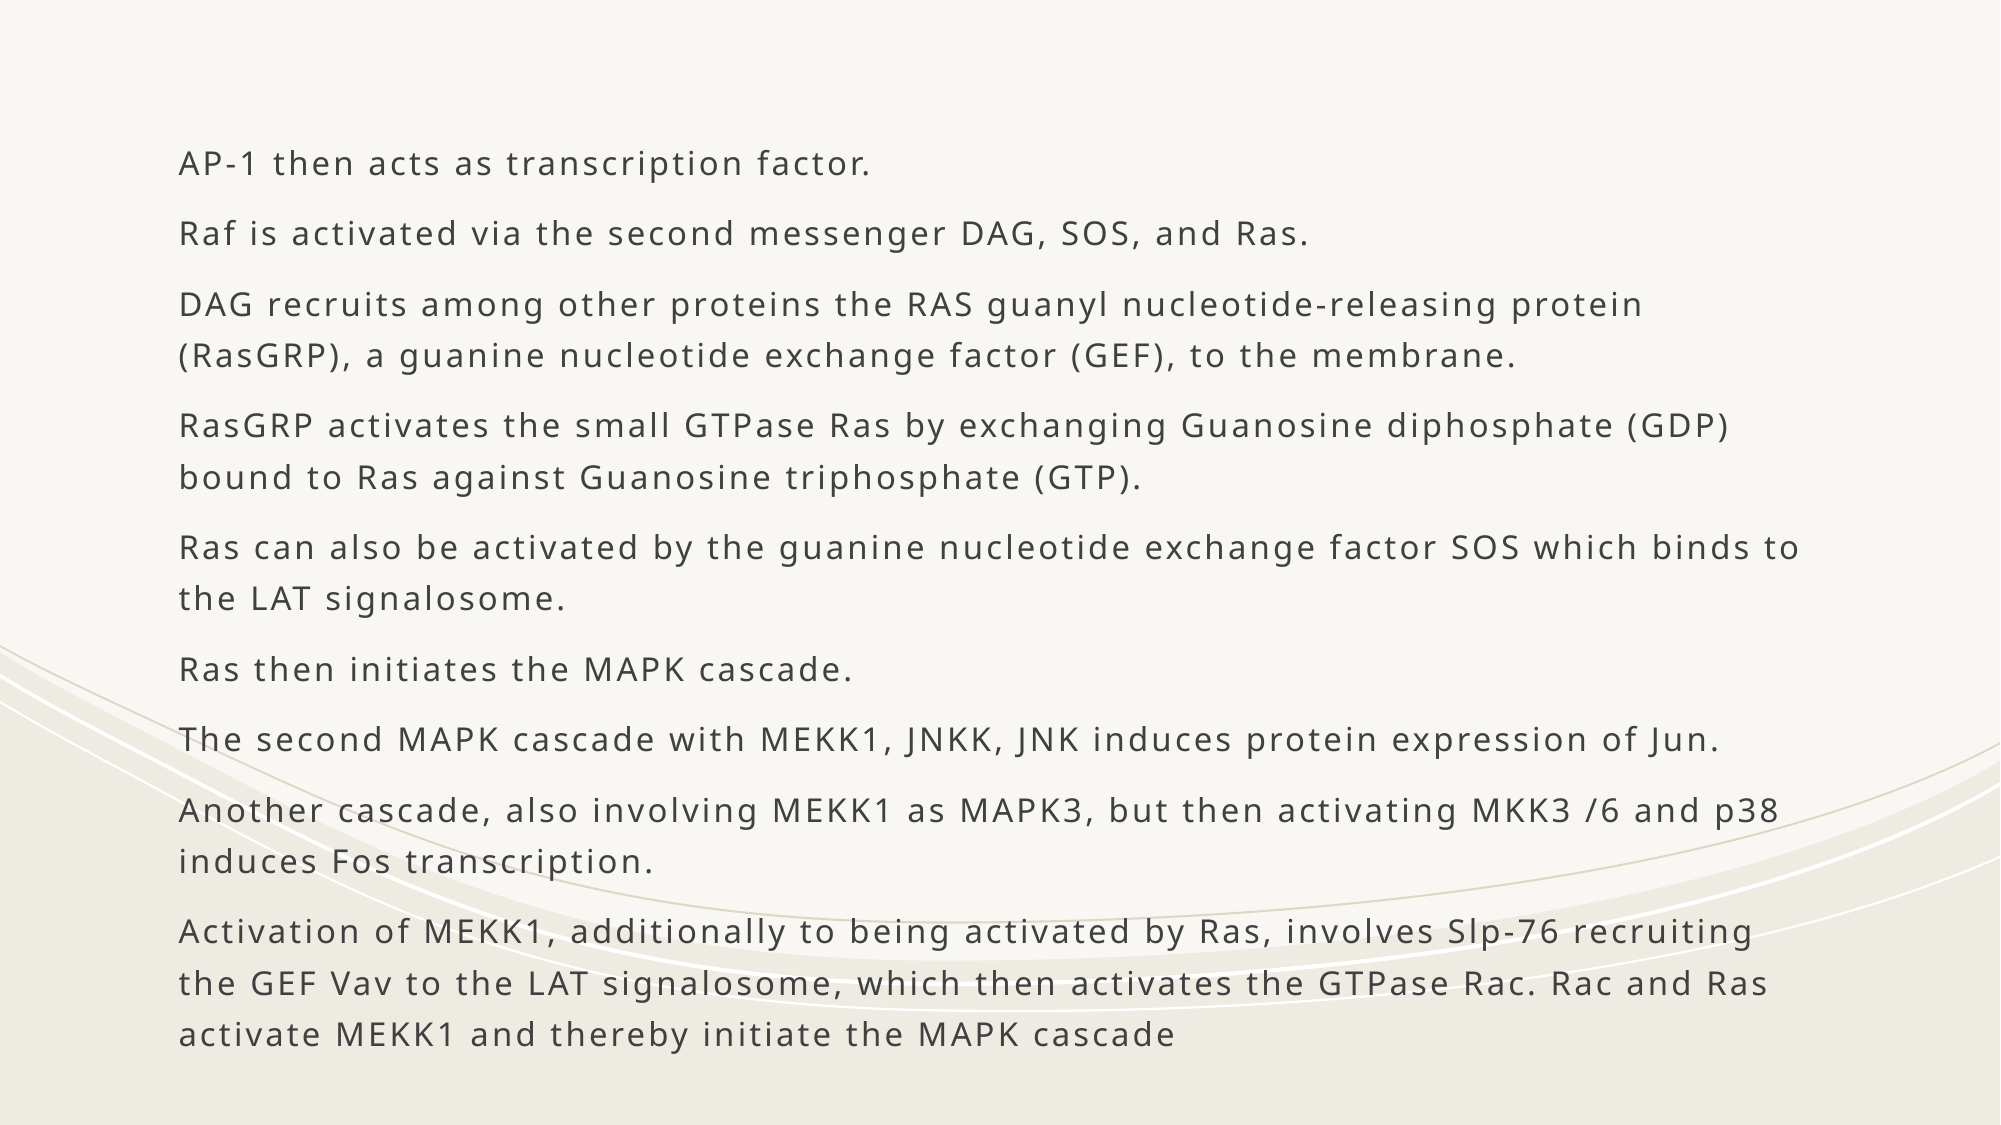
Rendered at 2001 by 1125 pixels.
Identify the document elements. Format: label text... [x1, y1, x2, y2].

text_box [0, 1013, 2000, 1125]
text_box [0, 0, 2000, 1013]
list AP-1 then acts as transcription factor. Raf is activated via the second messenger DAG, SOS, and Ras. DAG recruits among other proteins the RAS guanyl nucleotide-releasing protein (RasGRP), a guanine nucleotide exchange factor (GEF), to the membrane. RasGRP activates the small GTPase Ras by exchanging Guanosine diphosphate (GDP) bound to Ras against Guanosine triphosphate (GTP). Ras can also be activated by the guanine nucleotide exchange factor SOS which binds to the LAT signalosome. Ras then initiates the MAPK cascade. The second MAPK cascade with MEKK1, JNKK, JNK induces protein expression of Jun. Another cascade, also involving MEKK1 as MAPK3, but then activating MKK3 /6 and p38 induces Fos transcription. Activation of MEKK1, additionally to being activated by Ras, involves Slp-76 recruiting the GEF Vav to the LAT signalosome, which then activates the GTPase Rac. Rac and Ras activate MEKK1 and thereby initiate the MAPK cascade [160, 1013, 1840, 1074]
